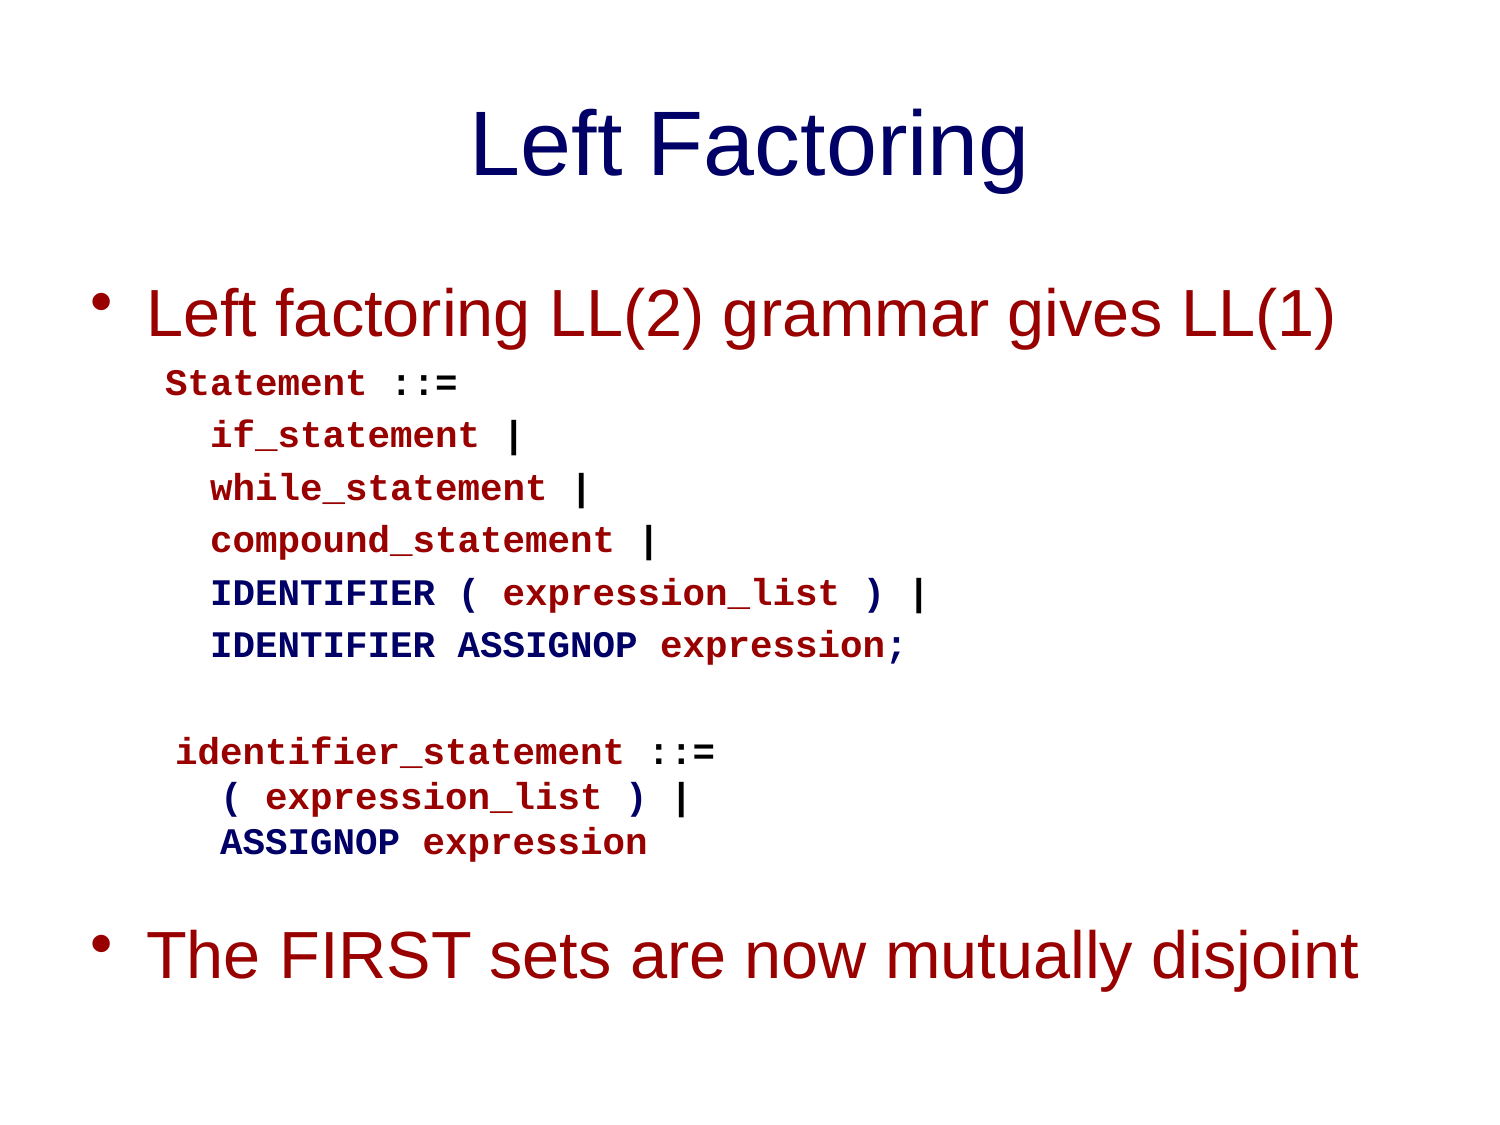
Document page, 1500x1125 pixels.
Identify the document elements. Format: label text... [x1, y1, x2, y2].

list Left factoring LL(2) grammar gives LL(1) Statement ::= if_statement | while_statement | compound_statement | IDENTIFIER ( expression_list ) | IDENTIFIER ASSIGNOP expression; The FIRST sets are now mutually disjoint [75, 262, 1425, 1005]
title Left Factoring [75, 45, 1425, 233]
text_box identifier_statement ::= ( expression_list ) | ASSIGNOP expression [160, 719, 731, 870]
